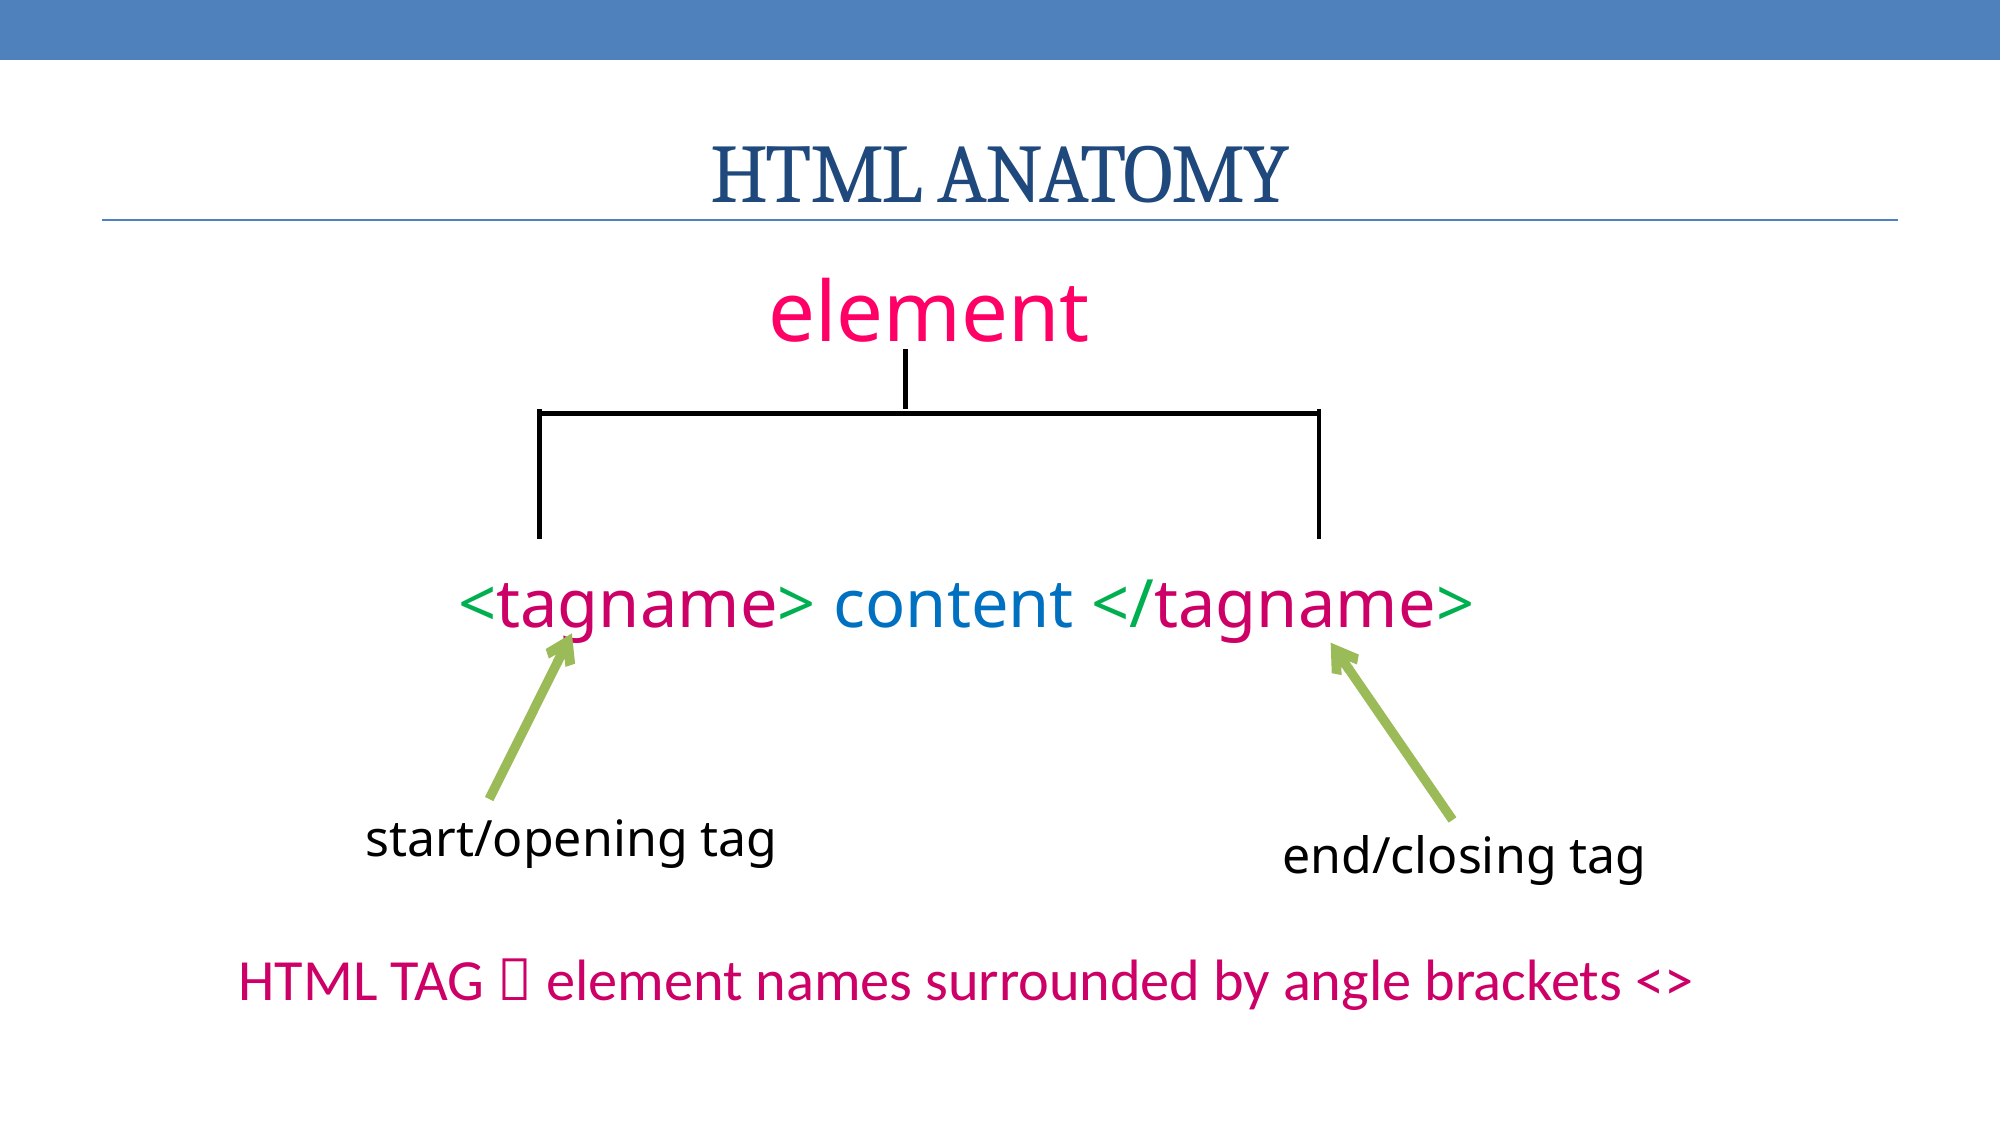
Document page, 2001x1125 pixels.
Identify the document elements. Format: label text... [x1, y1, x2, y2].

text_box start/opening tag [351, 799, 793, 875]
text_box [488, 633, 573, 800]
text_box element [753, 250, 1105, 366]
text_box HTML TAG  element names surrounded by angle brackets <> [203, 934, 1730, 1020]
text_box end/closing tag [1267, 816, 1662, 891]
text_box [1330, 642, 1453, 821]
list <tagname> content </tagname> [291, 513, 1642, 664]
title HTML ANATOMY [99, 87, 1900, 250]
